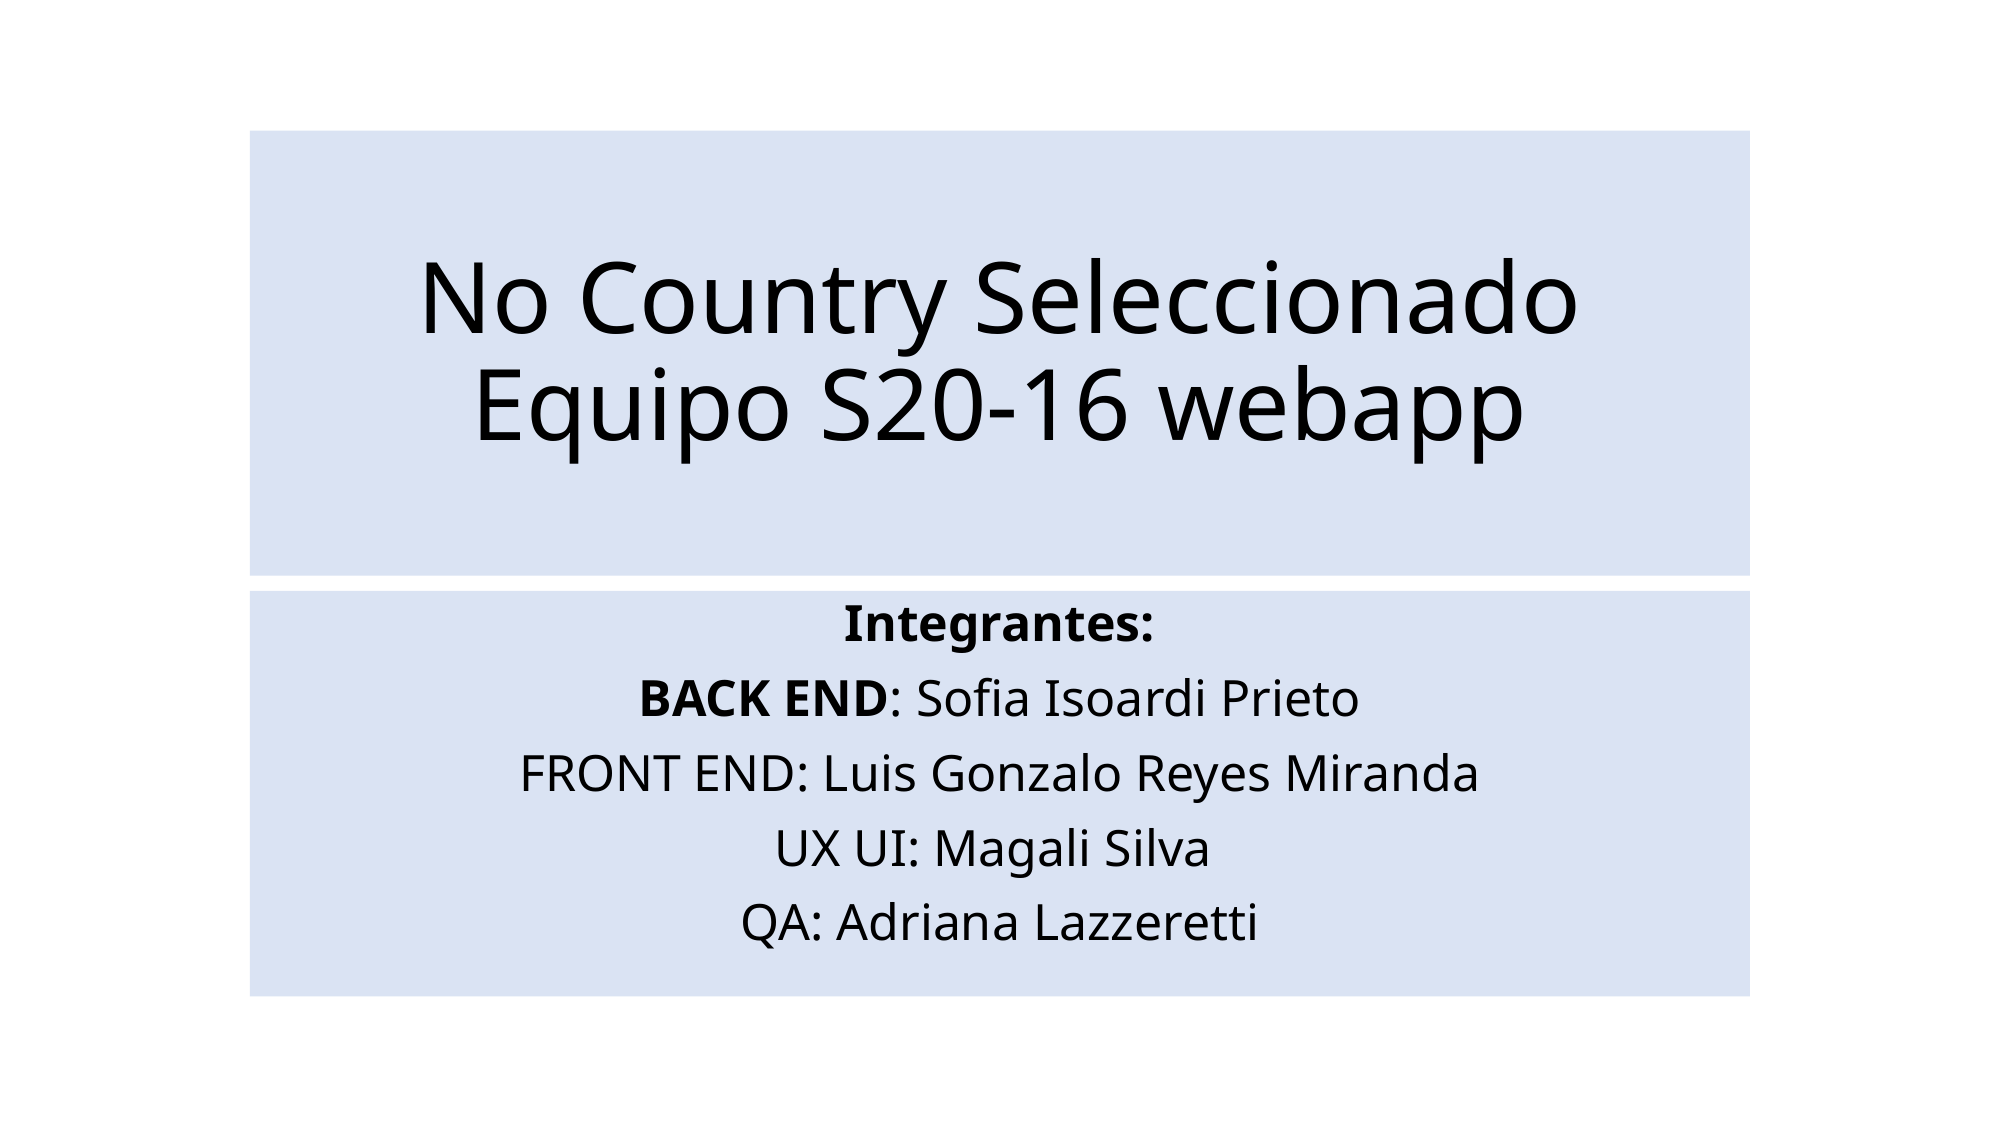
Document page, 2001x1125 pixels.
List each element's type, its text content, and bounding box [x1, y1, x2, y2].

text_box No Country Seleccionado Equipo S20-16 webapp [249, 130, 1750, 576]
text_box Integrantes: BACK END: Sofia Isoardi Prieto FRONT END: Luis Gonzalo Reyes Miranda UX UI: Magali Silva QA: Adriana Lazzeretti [249, 590, 1750, 997]
